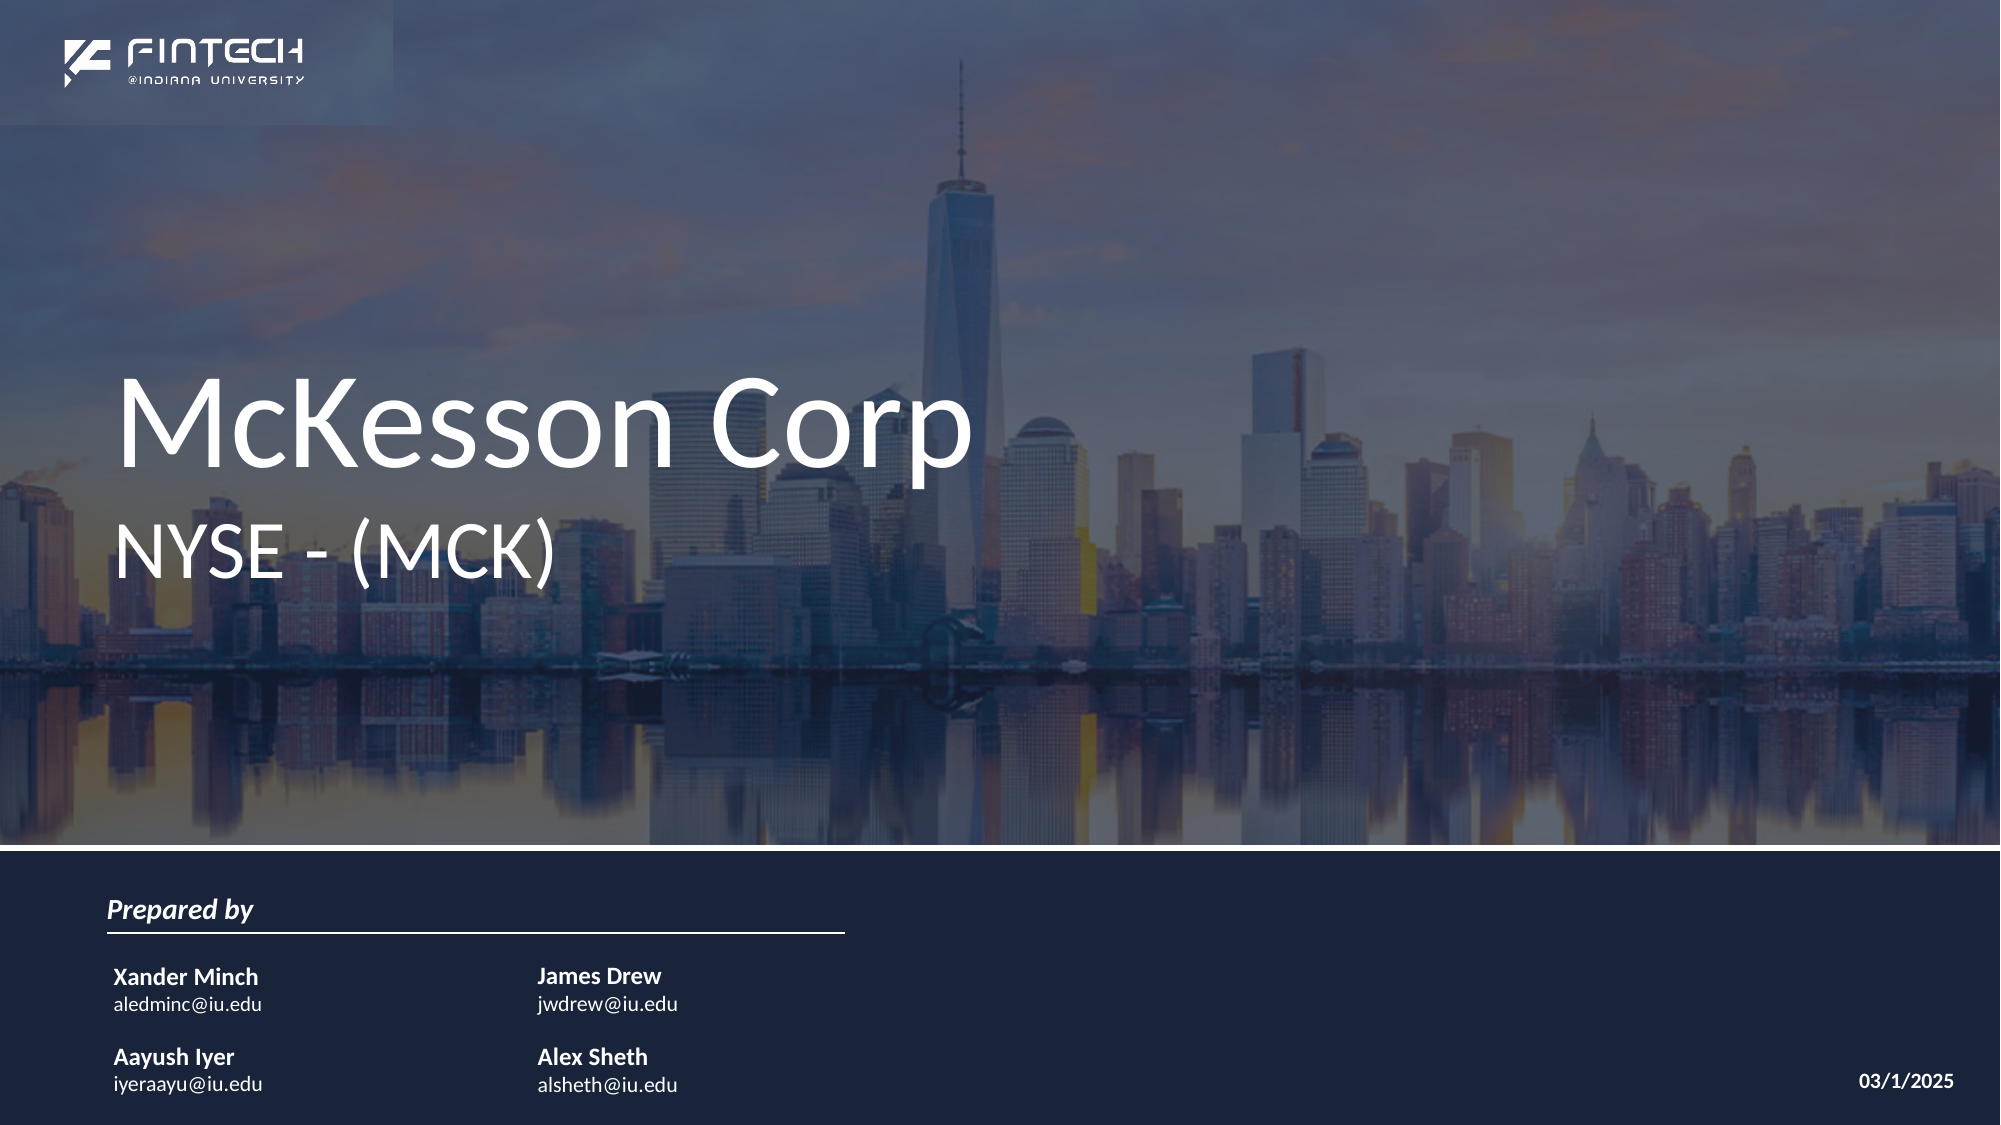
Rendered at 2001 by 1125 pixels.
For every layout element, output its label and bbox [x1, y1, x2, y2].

picture [0, 0, 2000, 847]
text_box [91, 882, 846, 934]
picture [0, 849, 2000, 1125]
